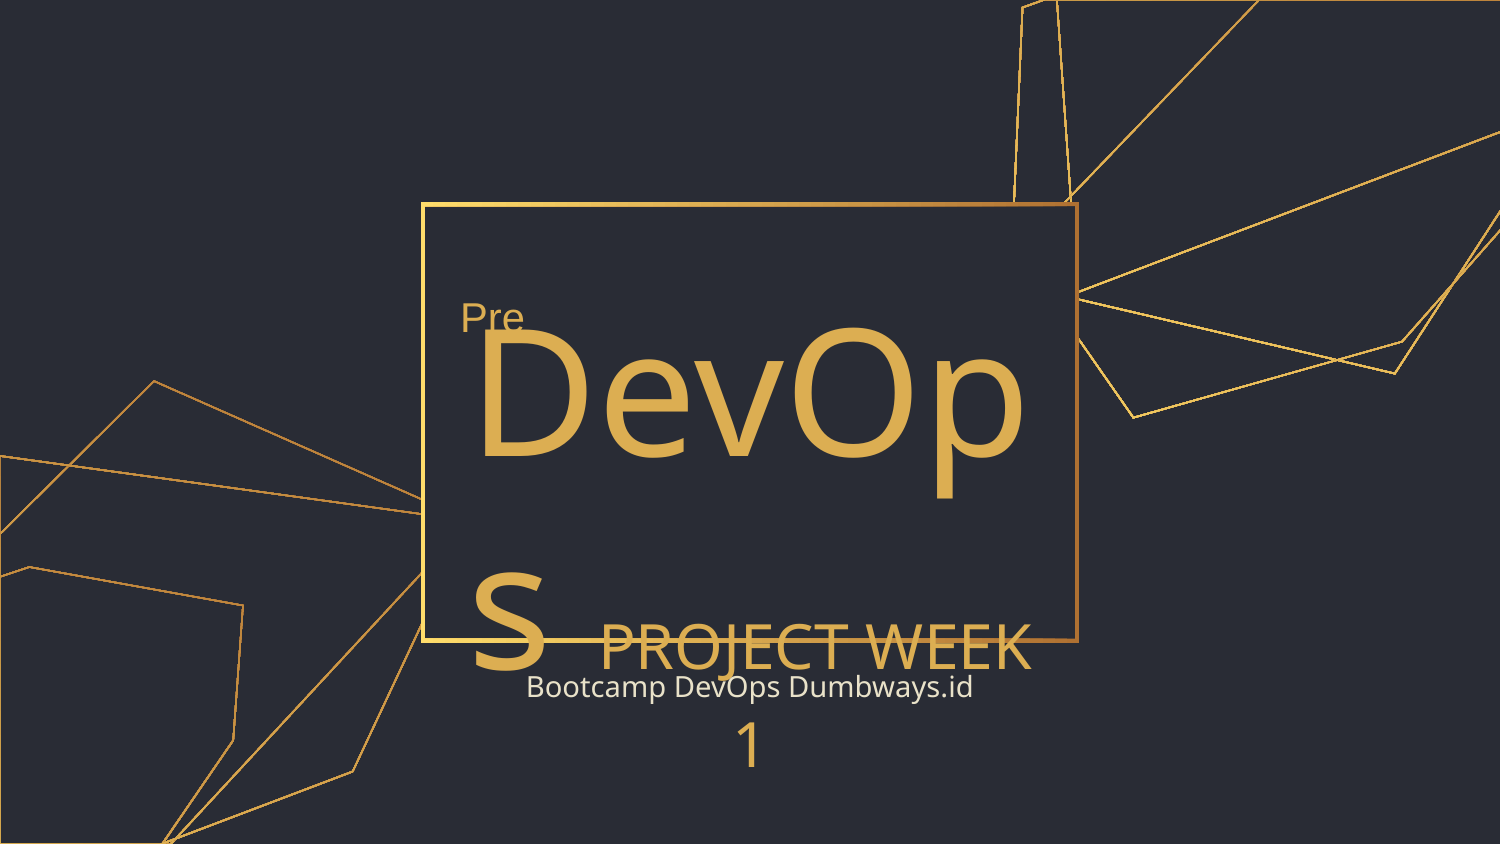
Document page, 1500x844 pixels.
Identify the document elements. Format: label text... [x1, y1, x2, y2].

subtitle Bootcamp DevOps Dumbways.id [336, 640, 1164, 730]
text_box Pre [445, 283, 541, 349]
title DevOps PROJECT WEEK 1 [450, 268, 1050, 579]
